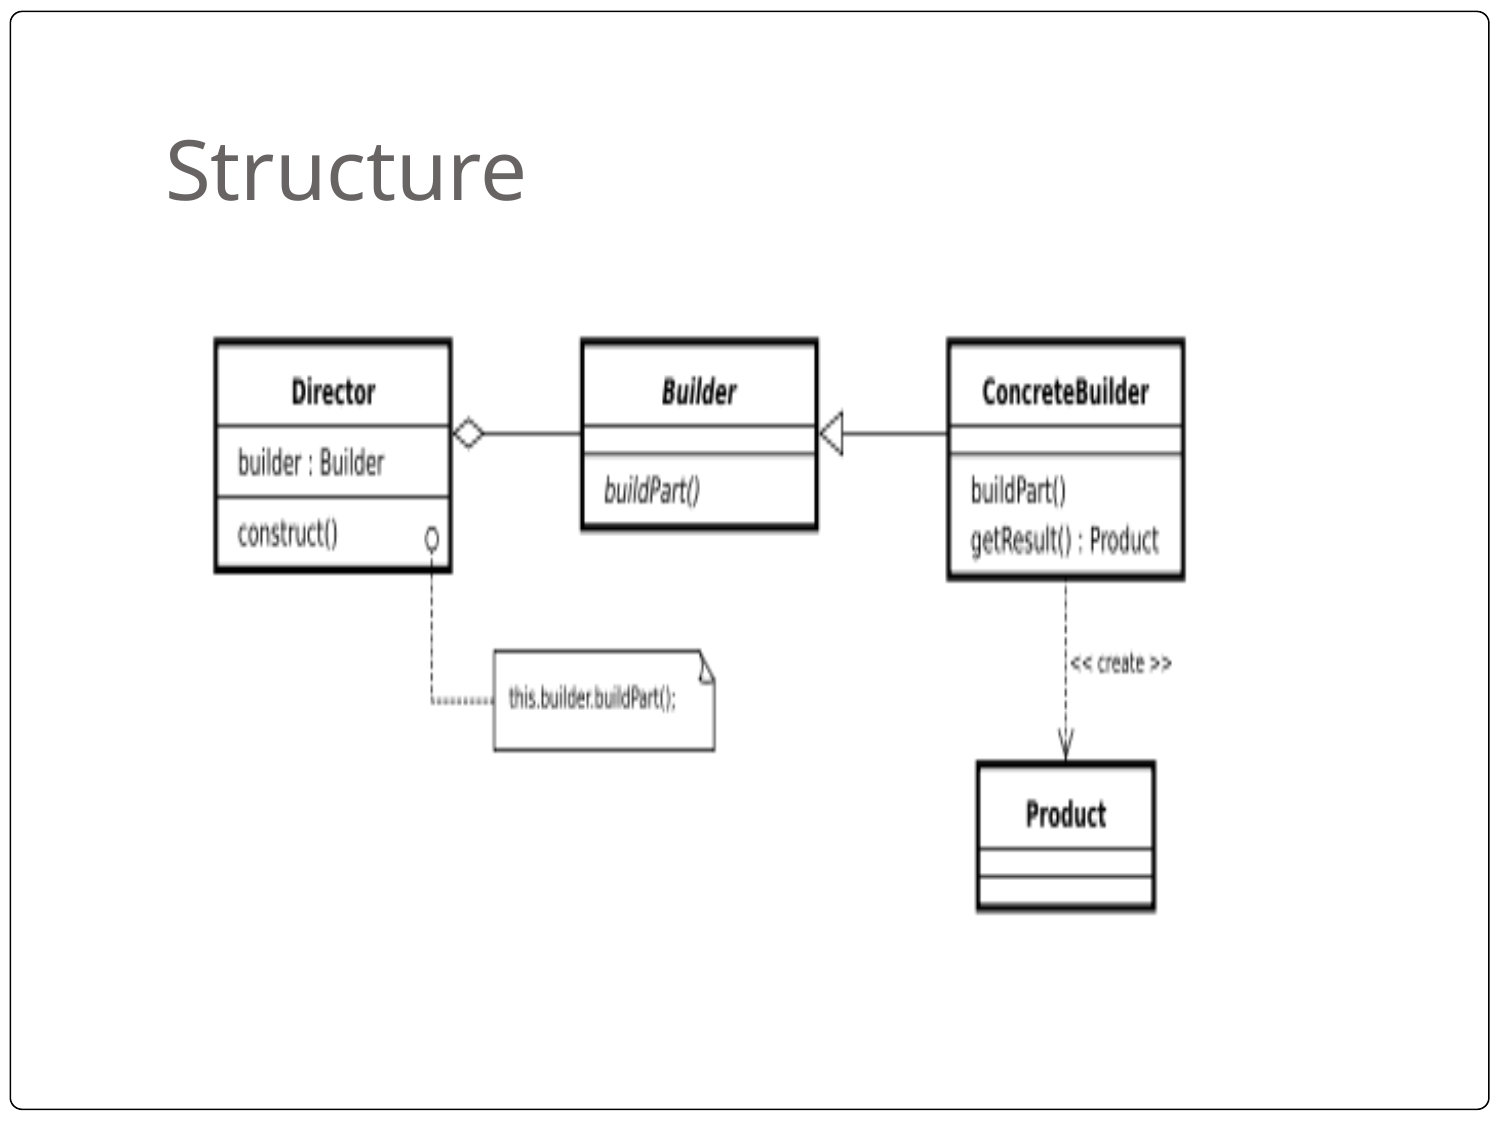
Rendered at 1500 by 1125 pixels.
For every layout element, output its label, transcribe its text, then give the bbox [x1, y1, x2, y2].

picture [187, 287, 1213, 963]
title Structure [150, 45, 1425, 233]
